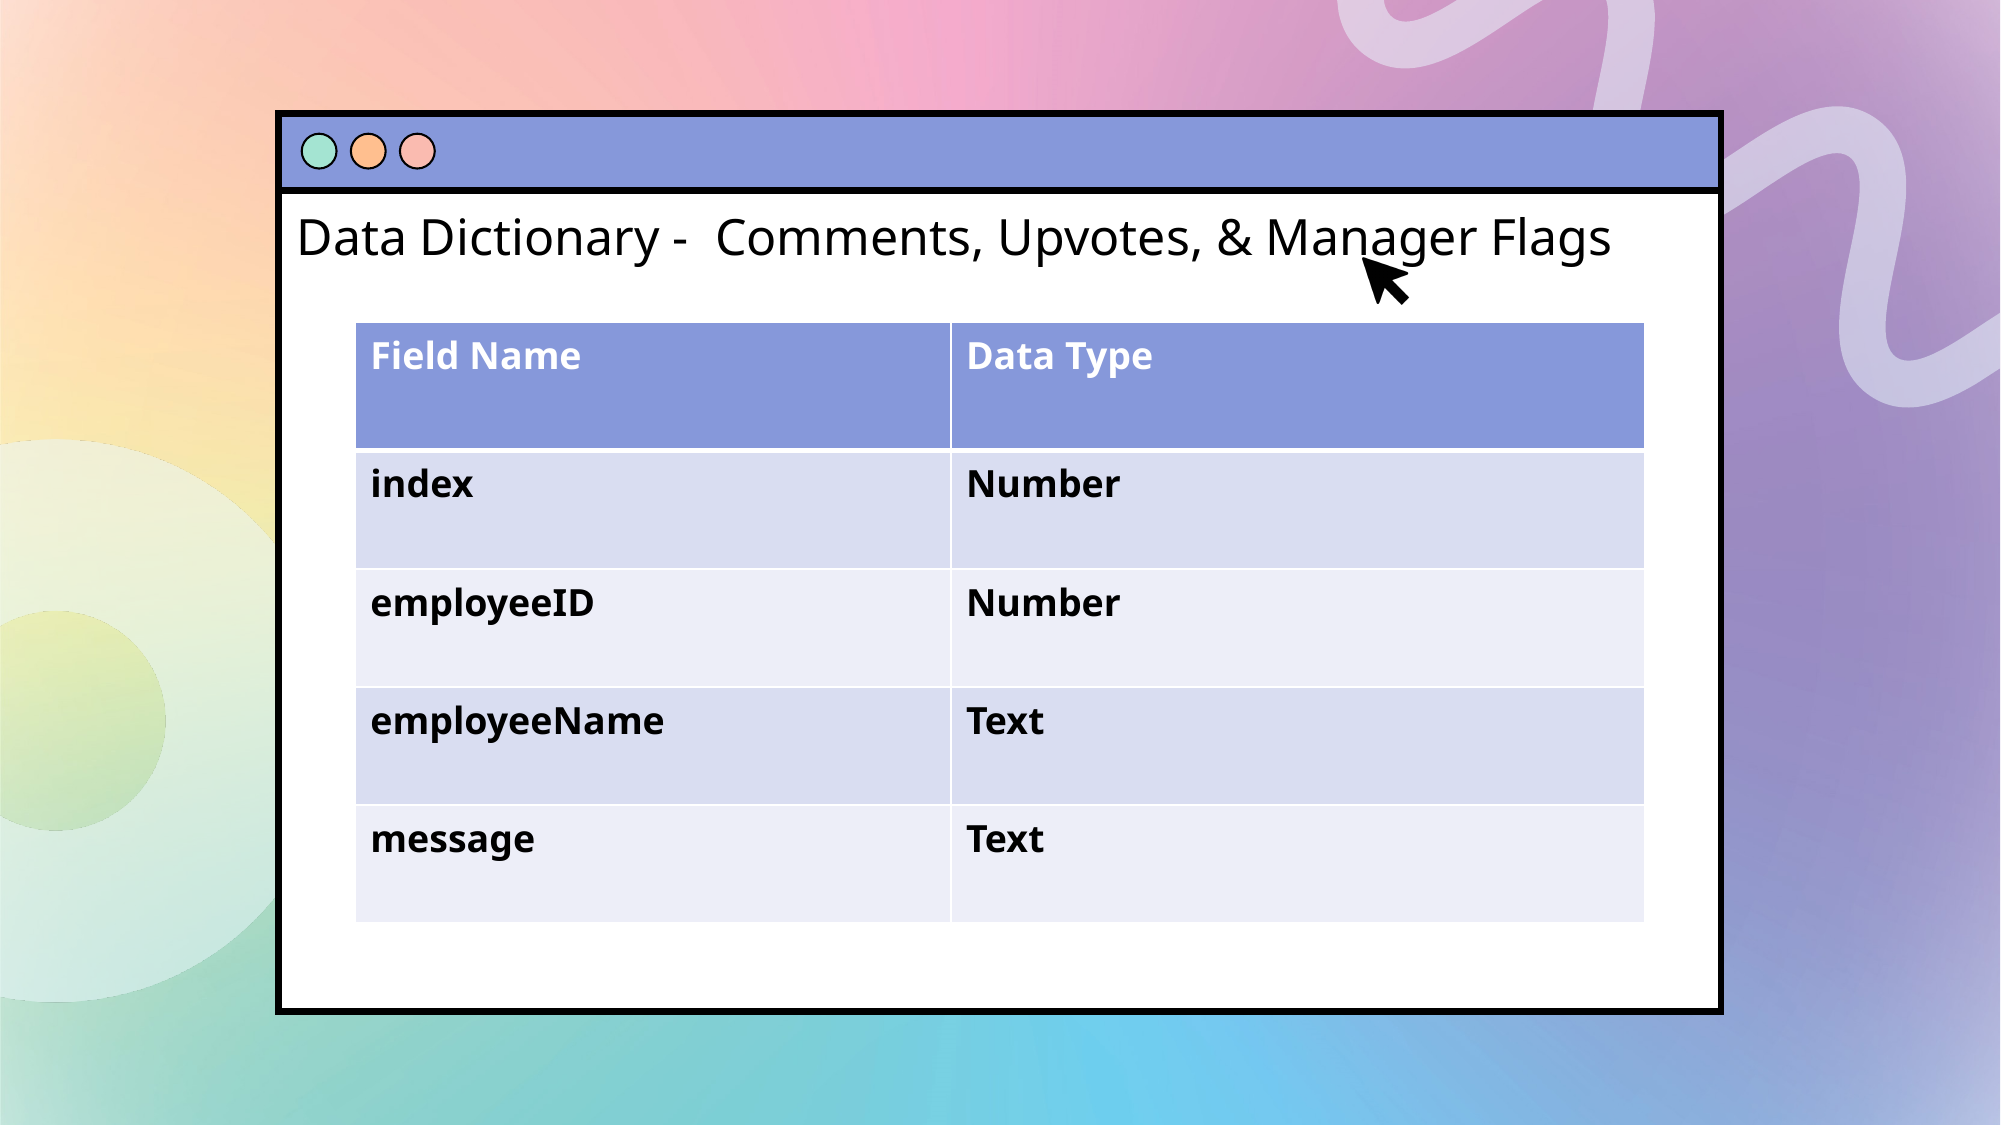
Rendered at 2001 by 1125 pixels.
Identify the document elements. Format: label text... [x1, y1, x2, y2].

title Data Dictionary - Comments, Upvotes, & Manager Flags [281, 204, 1719, 266]
table_header Data Type [952, 323, 1644, 448]
table_cell Text [952, 688, 1644, 804]
picture [0, 0, 2001, 1125]
table_cell message [356, 806, 950, 922]
table_header Field Name [356, 323, 950, 448]
picture [1345, 240, 1426, 322]
table_cell Number [952, 453, 1644, 568]
table_cell employeeName [356, 688, 950, 804]
table_cell employeeID [356, 570, 950, 686]
picture [1385, 0, 1455, 21]
table_cell Text [952, 806, 1644, 922]
table_cell index [356, 453, 950, 568]
table_cell Number [952, 570, 1644, 686]
